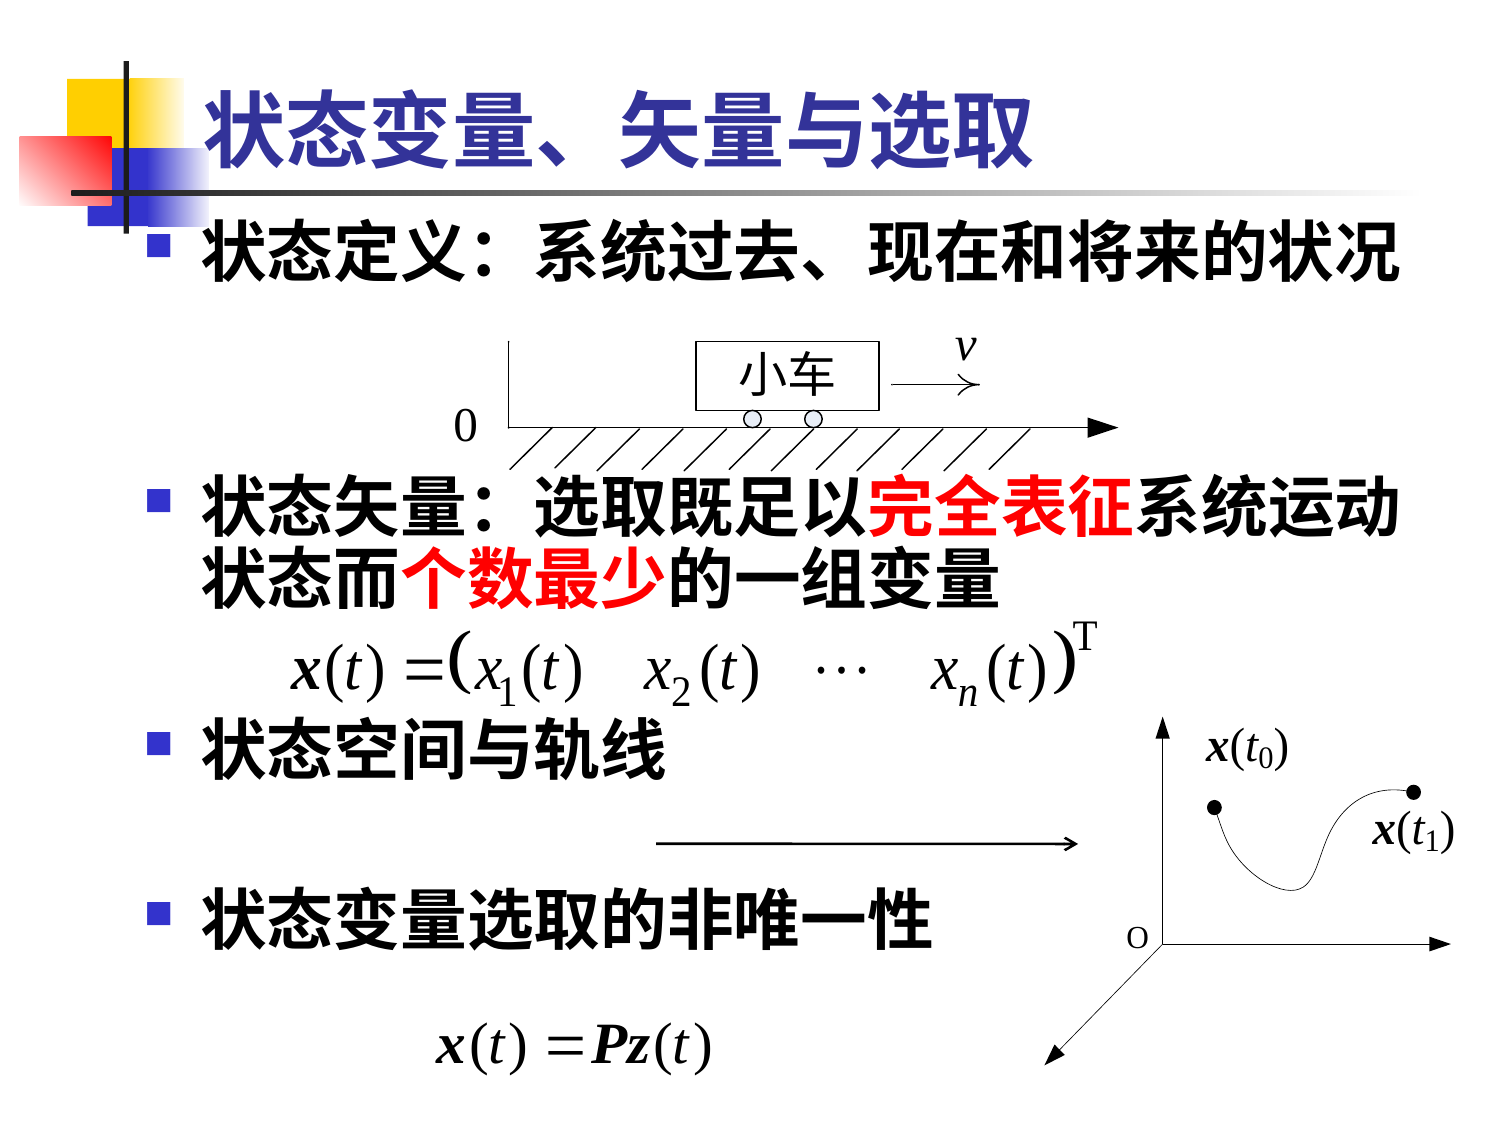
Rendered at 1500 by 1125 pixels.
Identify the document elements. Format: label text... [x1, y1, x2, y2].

title 状态变量、矢量与选取 [187, 1, 1467, 188]
list 状态定义：系统过去、现在和将来的状况 状态矢量：选取既足以完全表征系统运动状态而个数最少的一组变量 状态空间与轨线 状态变量选取的非唯一性 [128, 210, 1470, 1007]
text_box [421, 1007, 728, 1092]
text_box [257, 601, 1114, 727]
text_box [1030, 702, 1500, 1080]
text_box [409, 304, 1159, 481]
